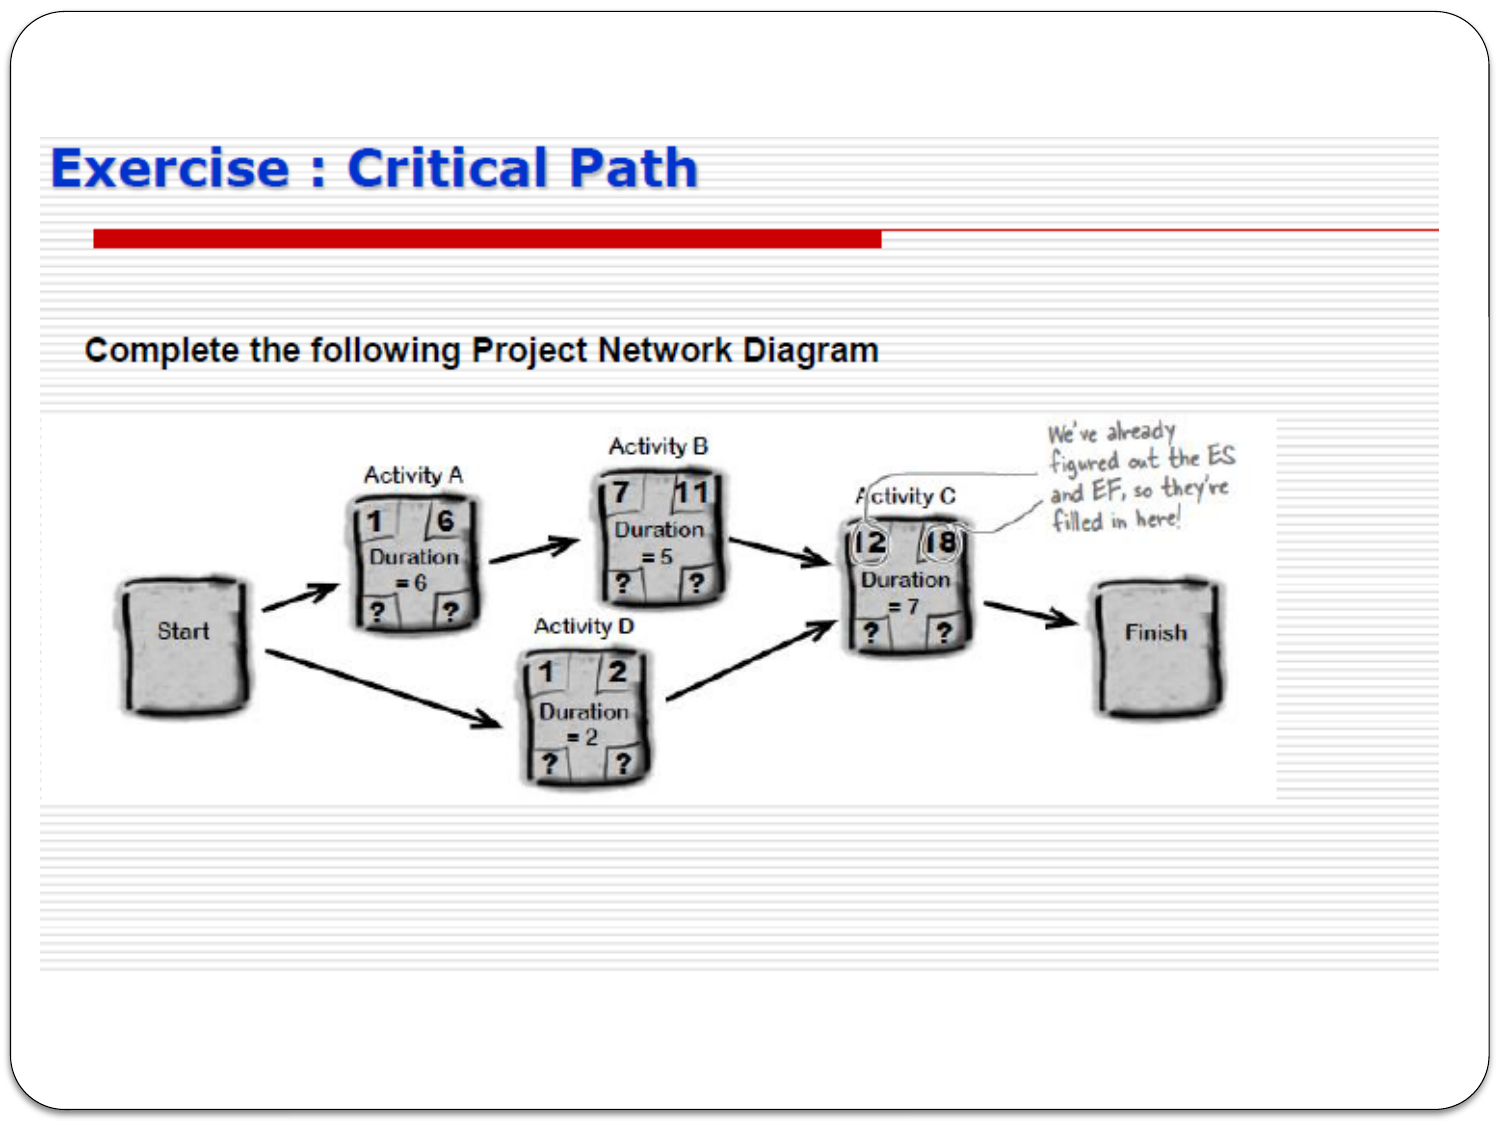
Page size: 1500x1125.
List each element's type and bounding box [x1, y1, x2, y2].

picture [40, 137, 1439, 976]
